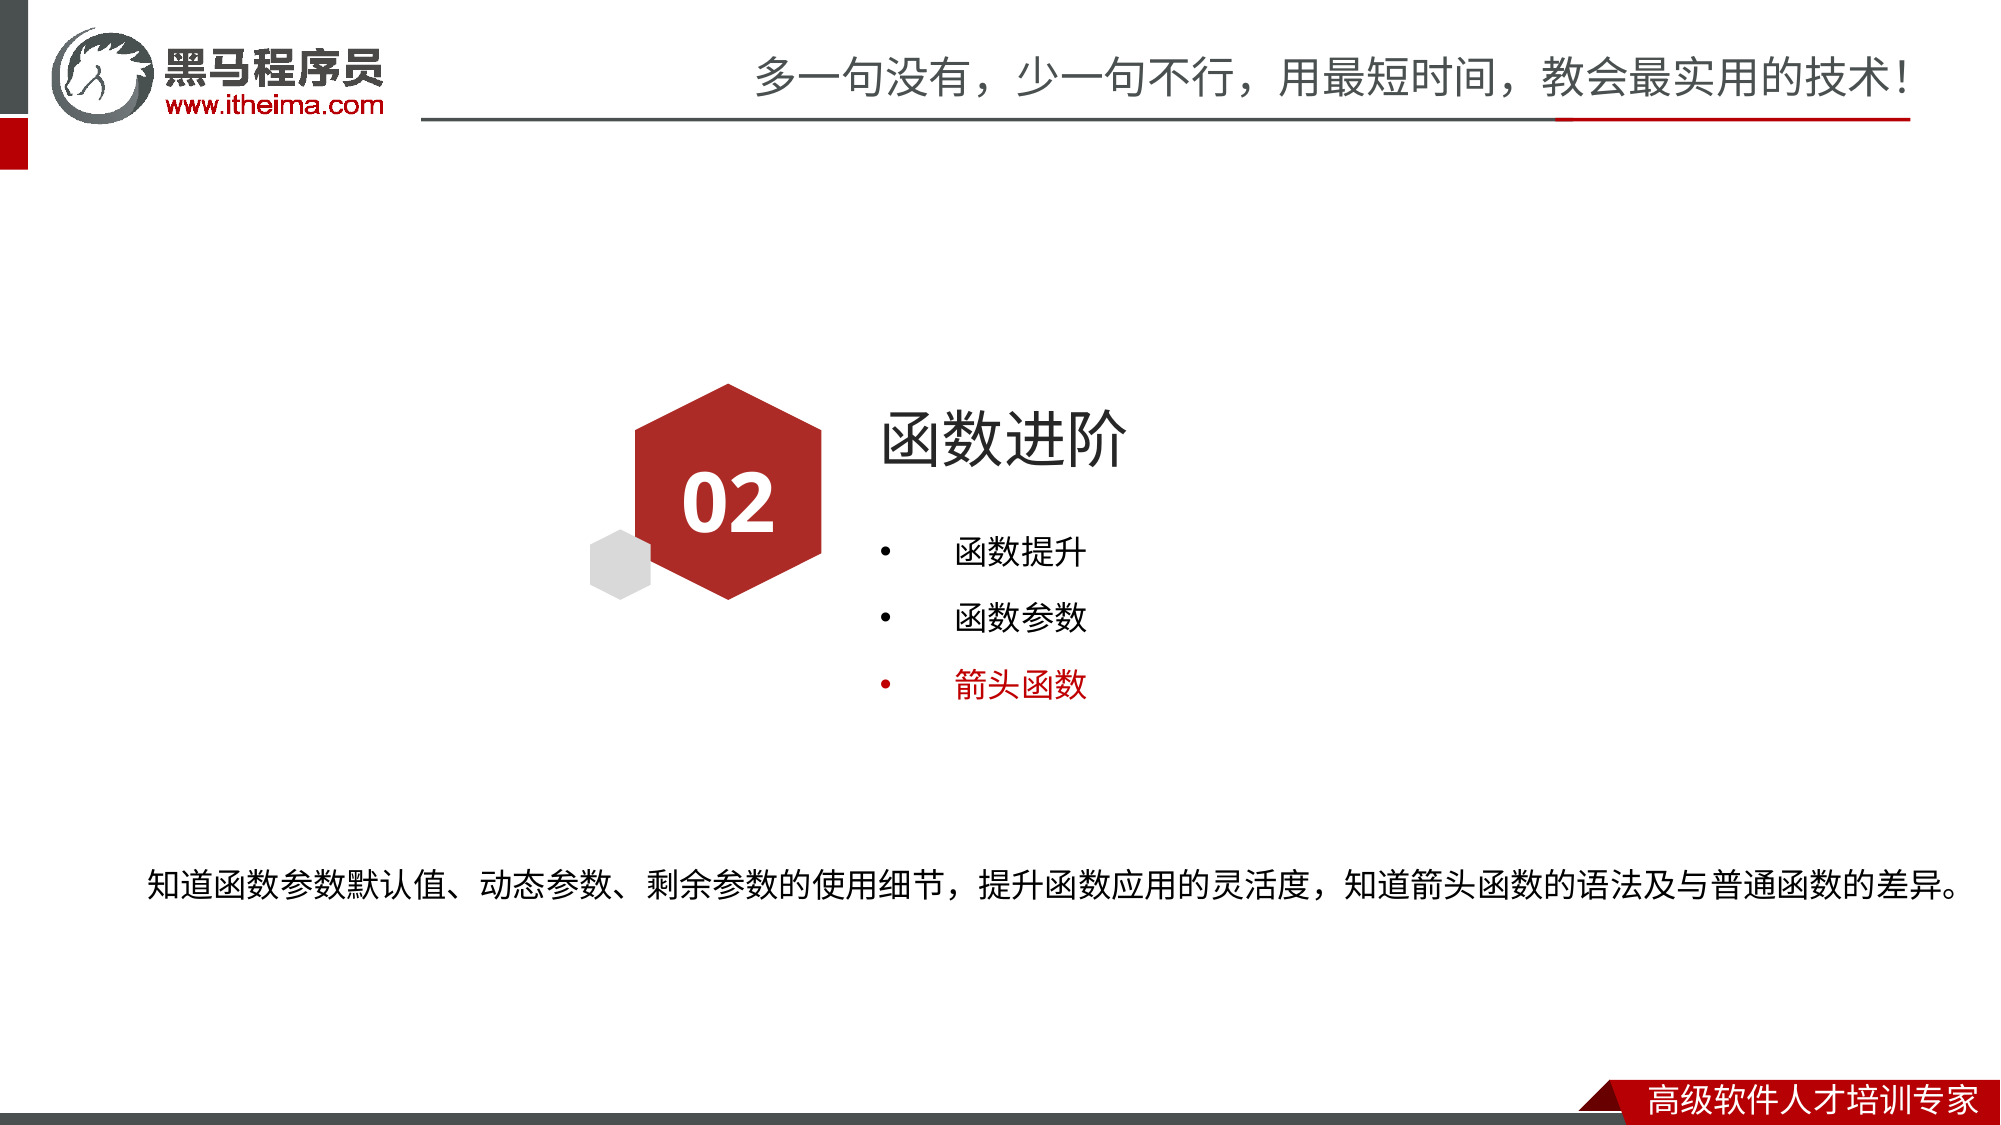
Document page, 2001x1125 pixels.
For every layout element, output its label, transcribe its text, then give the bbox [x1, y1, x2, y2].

title 函数进阶 [864, 393, 1969, 484]
list 02 [636, 404, 822, 594]
picture [50, 26, 384, 125]
text_box 知道函数参数默认值、动态参数、剩余参数的使用细节，提升函数应用的灵活度，知道箭头函数的语法及与普通函数的差异。 [132, 857, 2000, 912]
list 函数提升 函数参数 箭头函数 [864, 503, 1762, 837]
